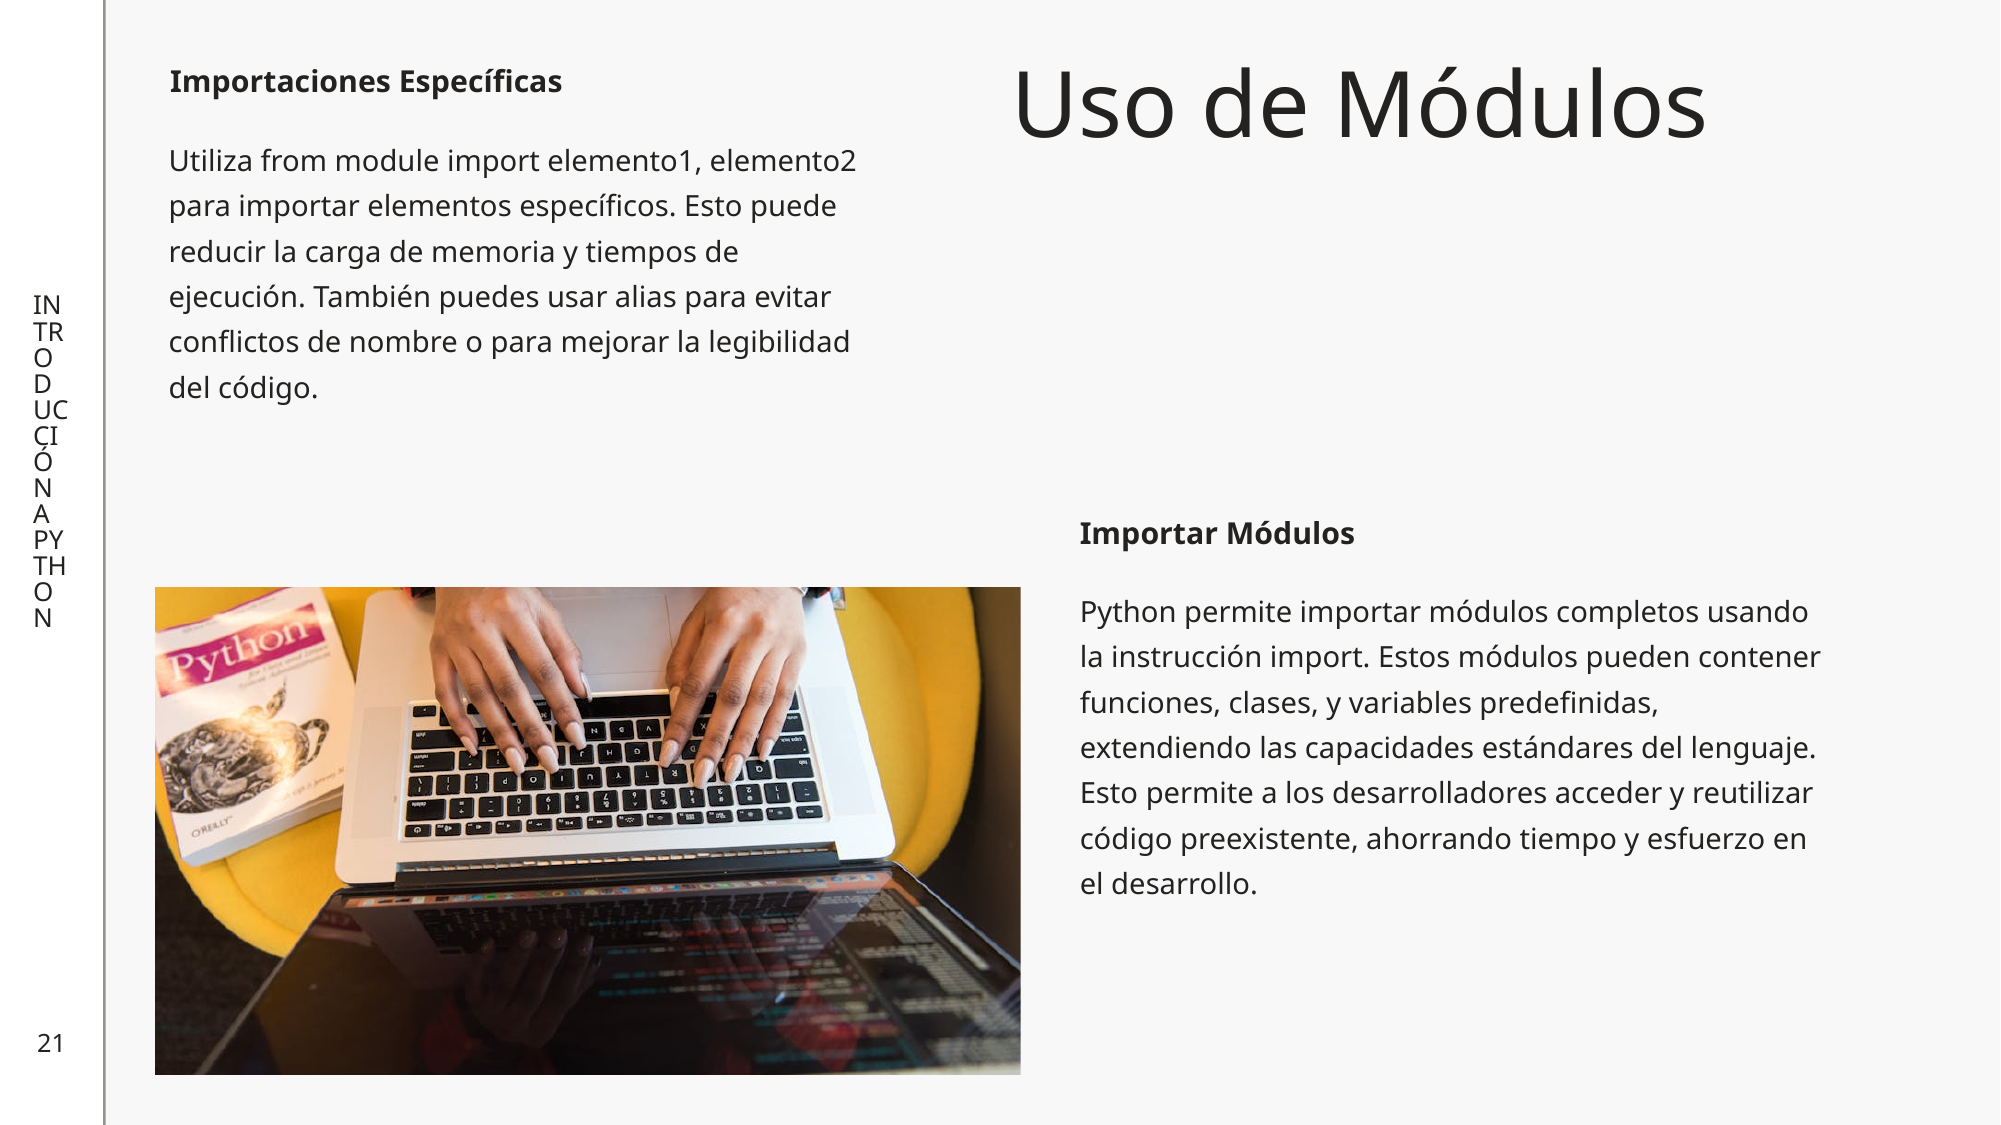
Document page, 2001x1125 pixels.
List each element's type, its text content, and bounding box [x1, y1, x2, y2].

list Importar Módulos [1064, 502, 1847, 558]
footer INTRODUCCIÓN A PYTHON [18, 50, 86, 563]
list Python permite importar módulos completos usando la instrucción import. Estos módulos pueden contener funciones, clases, y variables predefinidas, extendiendo las capacidades estándares del lenguaje. Esto permite a los desarrolladores acceder y reutilizar código preexistente, ahorrando tiempo y esfuerzo en el desarrollo. [1064, 575, 1845, 1075]
list Utiliza from module import elemento1, elemento2 para importar elementos específicos. Esto puede reducir la carga de memoria y tiempos de ejecución. También puedes usar alias para evitar conflictos de nombre o para mejorar la legibilidad del código. [153, 124, 885, 558]
list Importaciones Específicas [155, 50, 887, 107]
slide_number 21 [0, 1014, 104, 1075]
title Uso de Módulos [999, 50, 1843, 485]
picture [155, 587, 1021, 1075]
